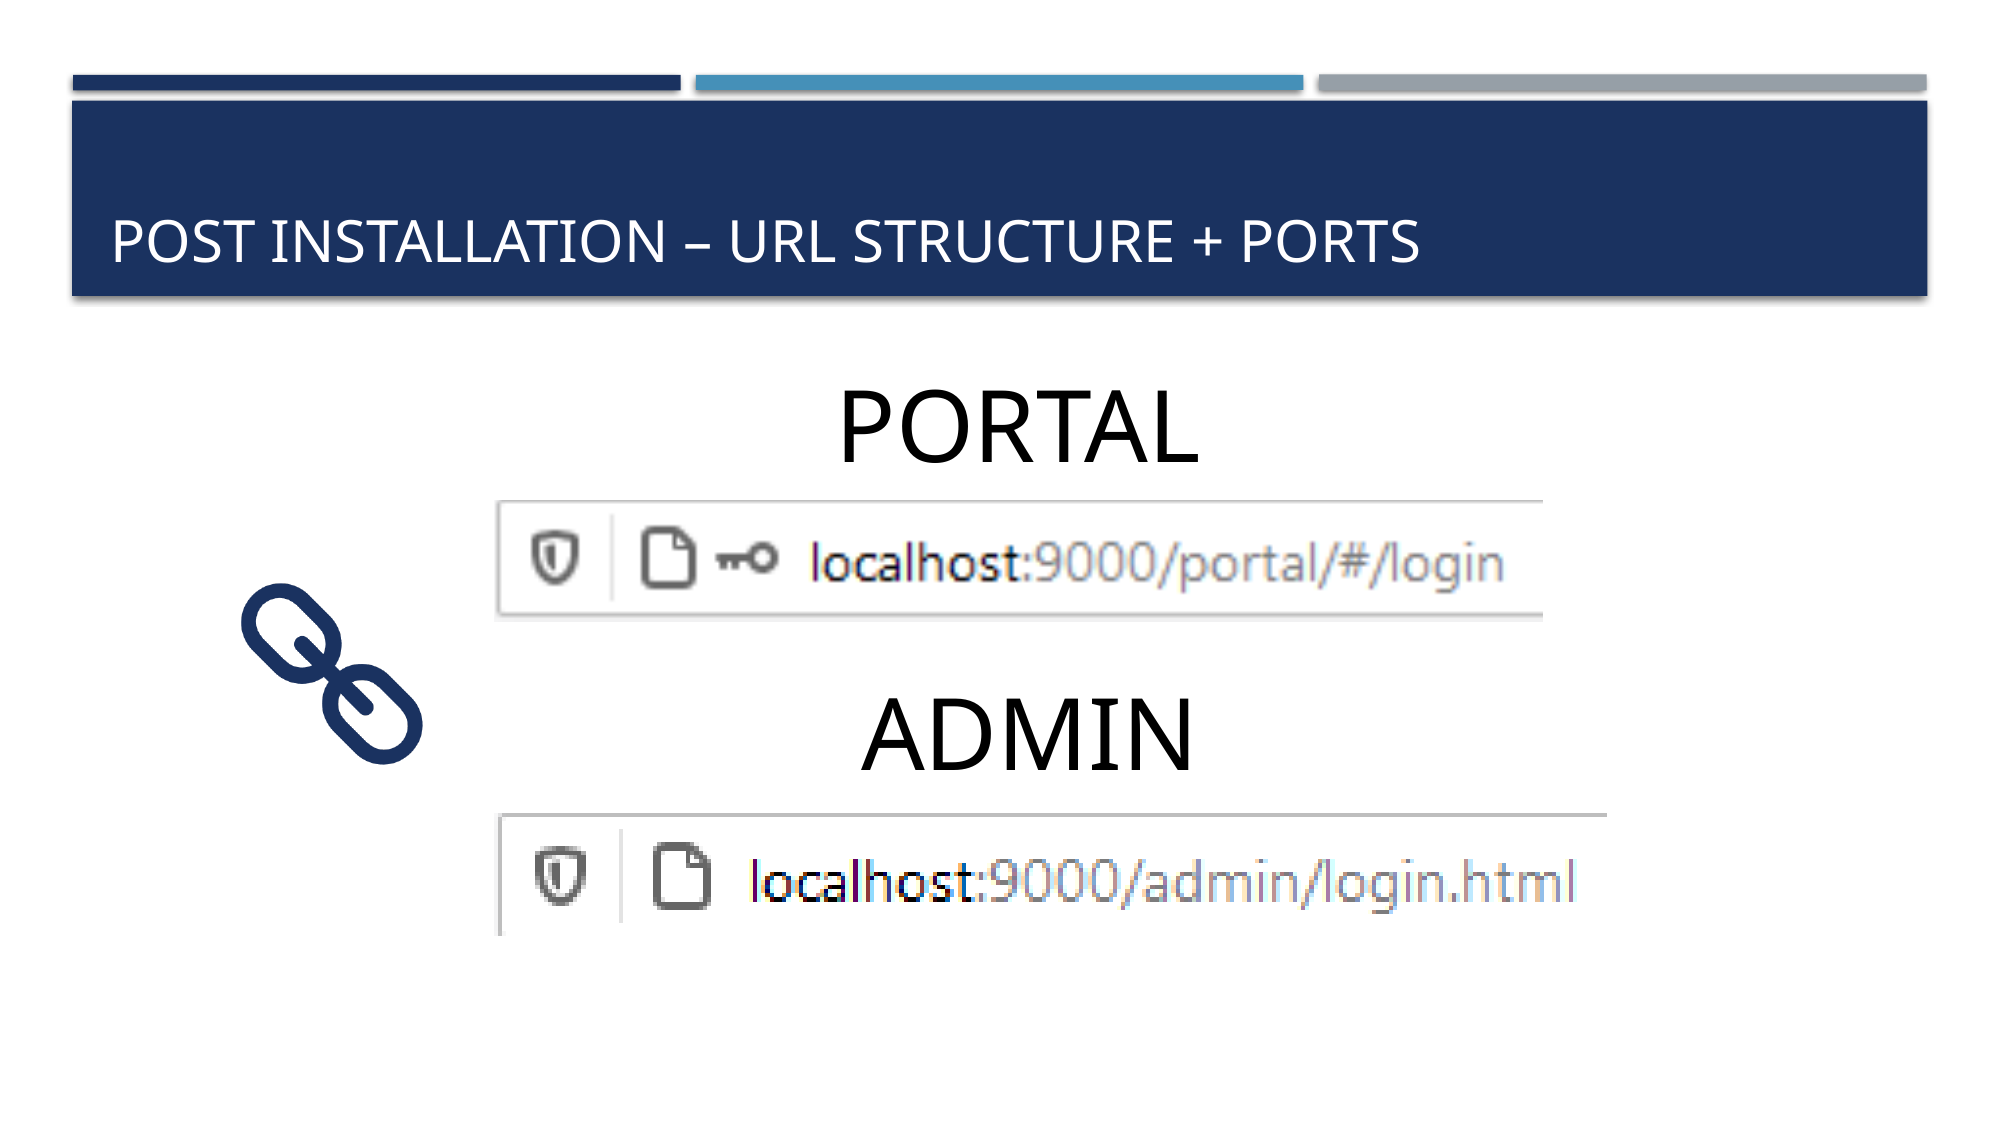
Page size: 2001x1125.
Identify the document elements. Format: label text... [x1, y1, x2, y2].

picture [493, 813, 1607, 936]
title POST Installation – URL STRUCTURE + PORTS [95, 115, 1905, 282]
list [94, 357, 1906, 962]
picture [493, 499, 1543, 622]
